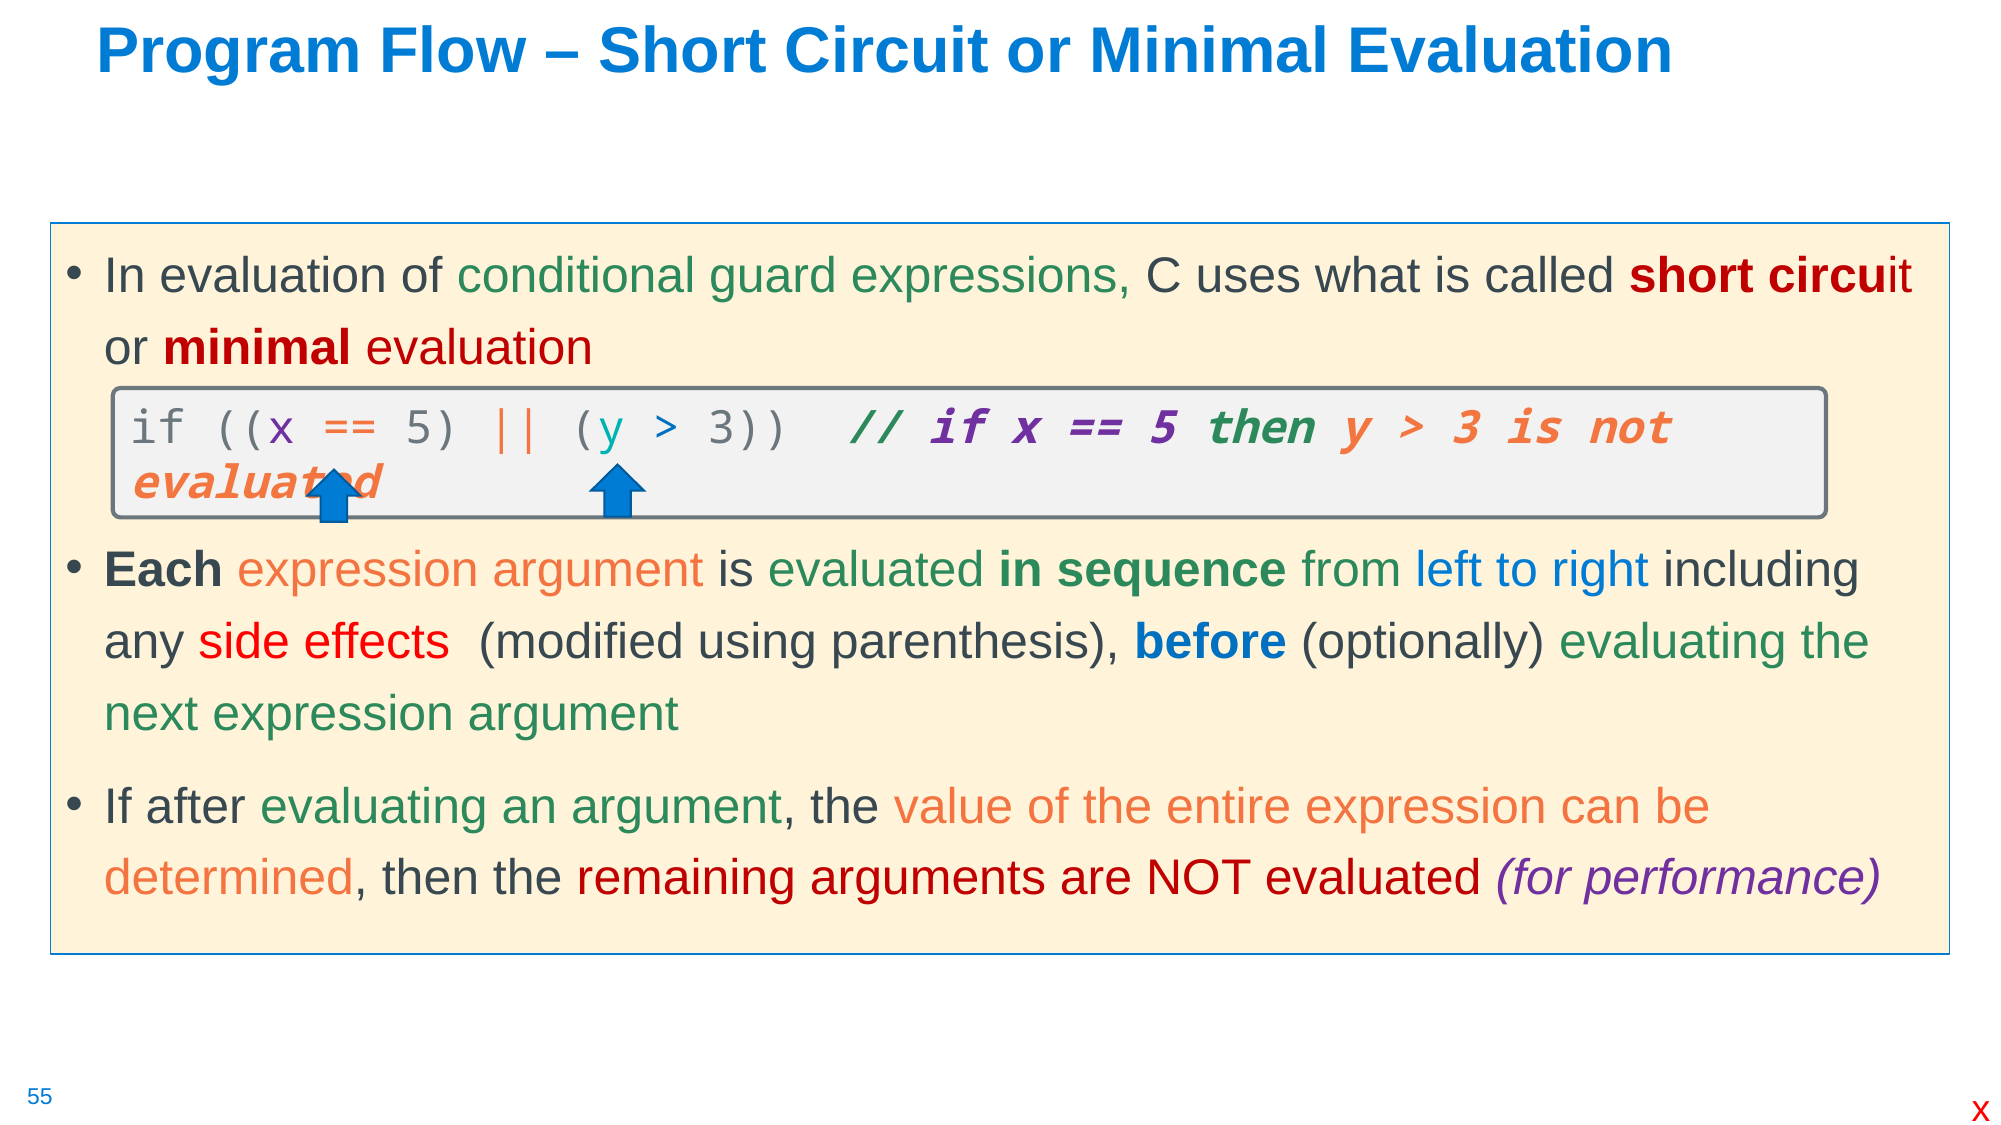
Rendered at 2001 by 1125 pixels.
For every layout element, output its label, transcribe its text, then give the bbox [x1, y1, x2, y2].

text_box x [1956, 1076, 2000, 1125]
title Program Flow – Short Circuit or Minimal Evaluation [81, 13, 1807, 94]
list In evaluation of conditional guard expressions, C uses what is called short circuit or minimal evaluation Each expression argument is evaluated in sequence from left to right including any side effects (modified using parenthesis), before (optionally) evaluating the next expression argument If after evaluating an argument, the value of the entire expression can be determined, then the remaining arguments are NOT evaluated (for performance) [50, 223, 1950, 954]
text_box [307, 469, 361, 522]
text_box [591, 464, 644, 517]
text_box if ((x == 5) || (y > 3)) // if x == 5 then y > 3 is not evaluated [112, 387, 1827, 518]
